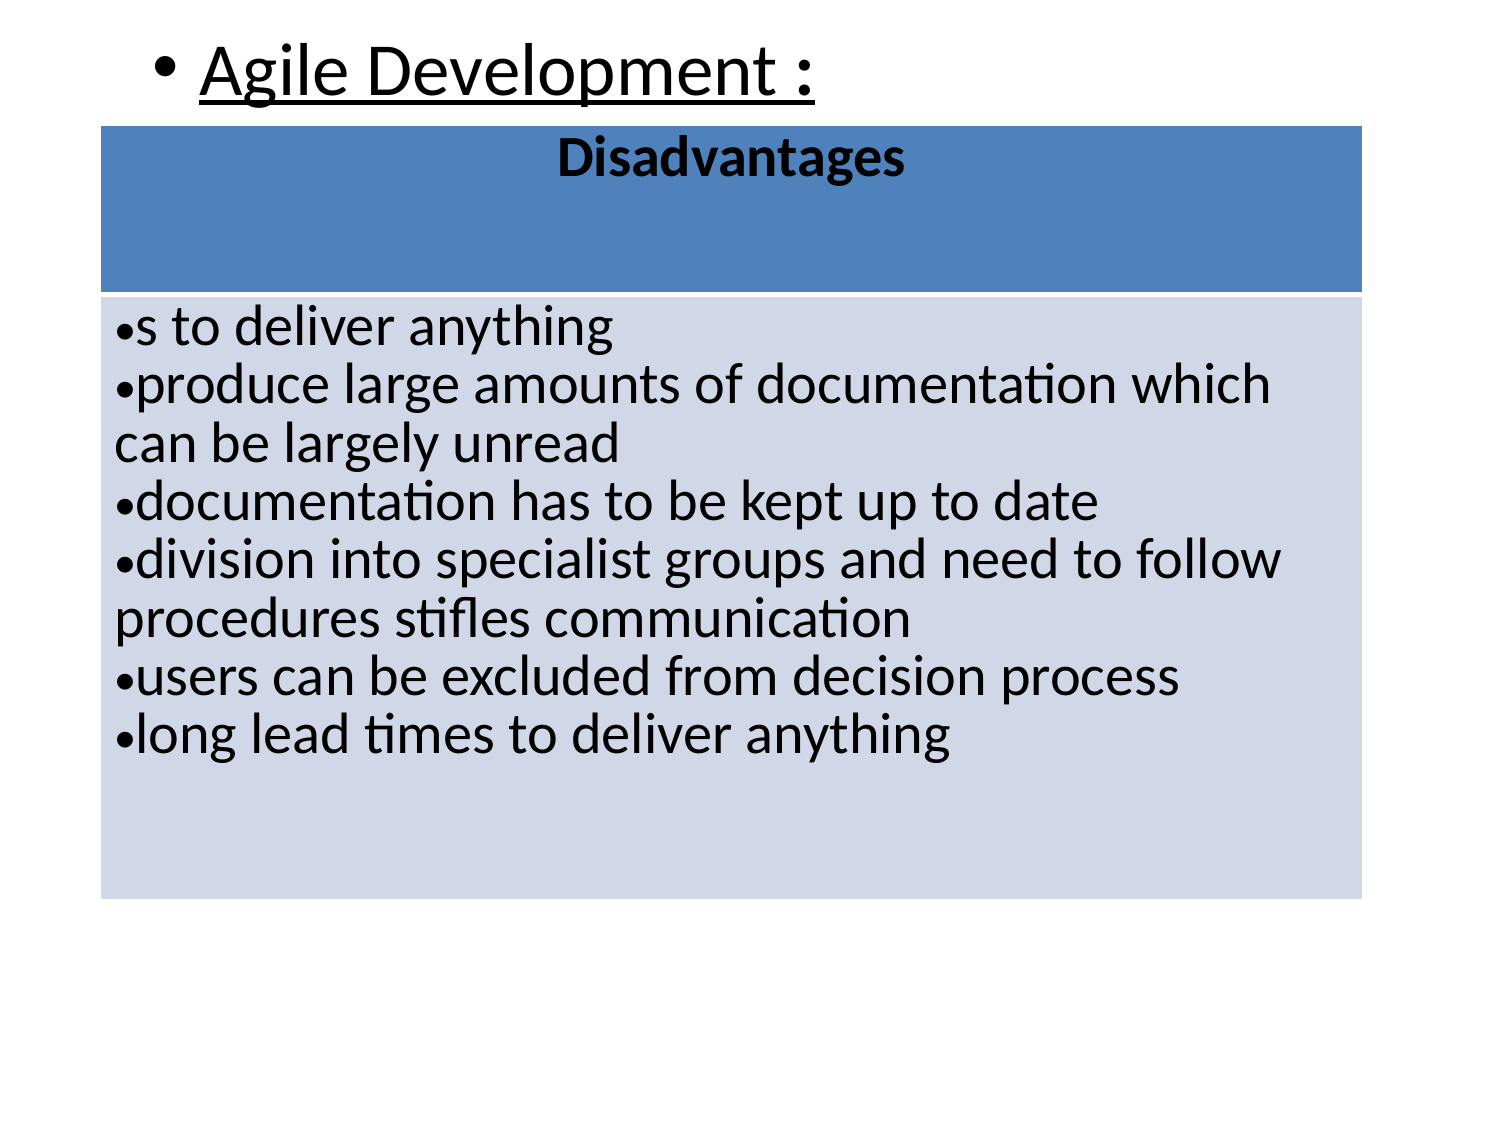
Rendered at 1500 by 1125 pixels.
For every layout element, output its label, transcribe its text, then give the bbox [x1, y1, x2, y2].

table_cell s to deliver anything produce large amounts of documentation which can be largely unread documentation has to be kept up to date division into specialist groups and need to follow procedures stifles communication users can be excluded from decision process long lead times to deliver anything [101, 297, 1362, 899]
list Agile Development : [62, 12, 1413, 838]
table_header Disadvantages [101, 126, 1362, 292]
